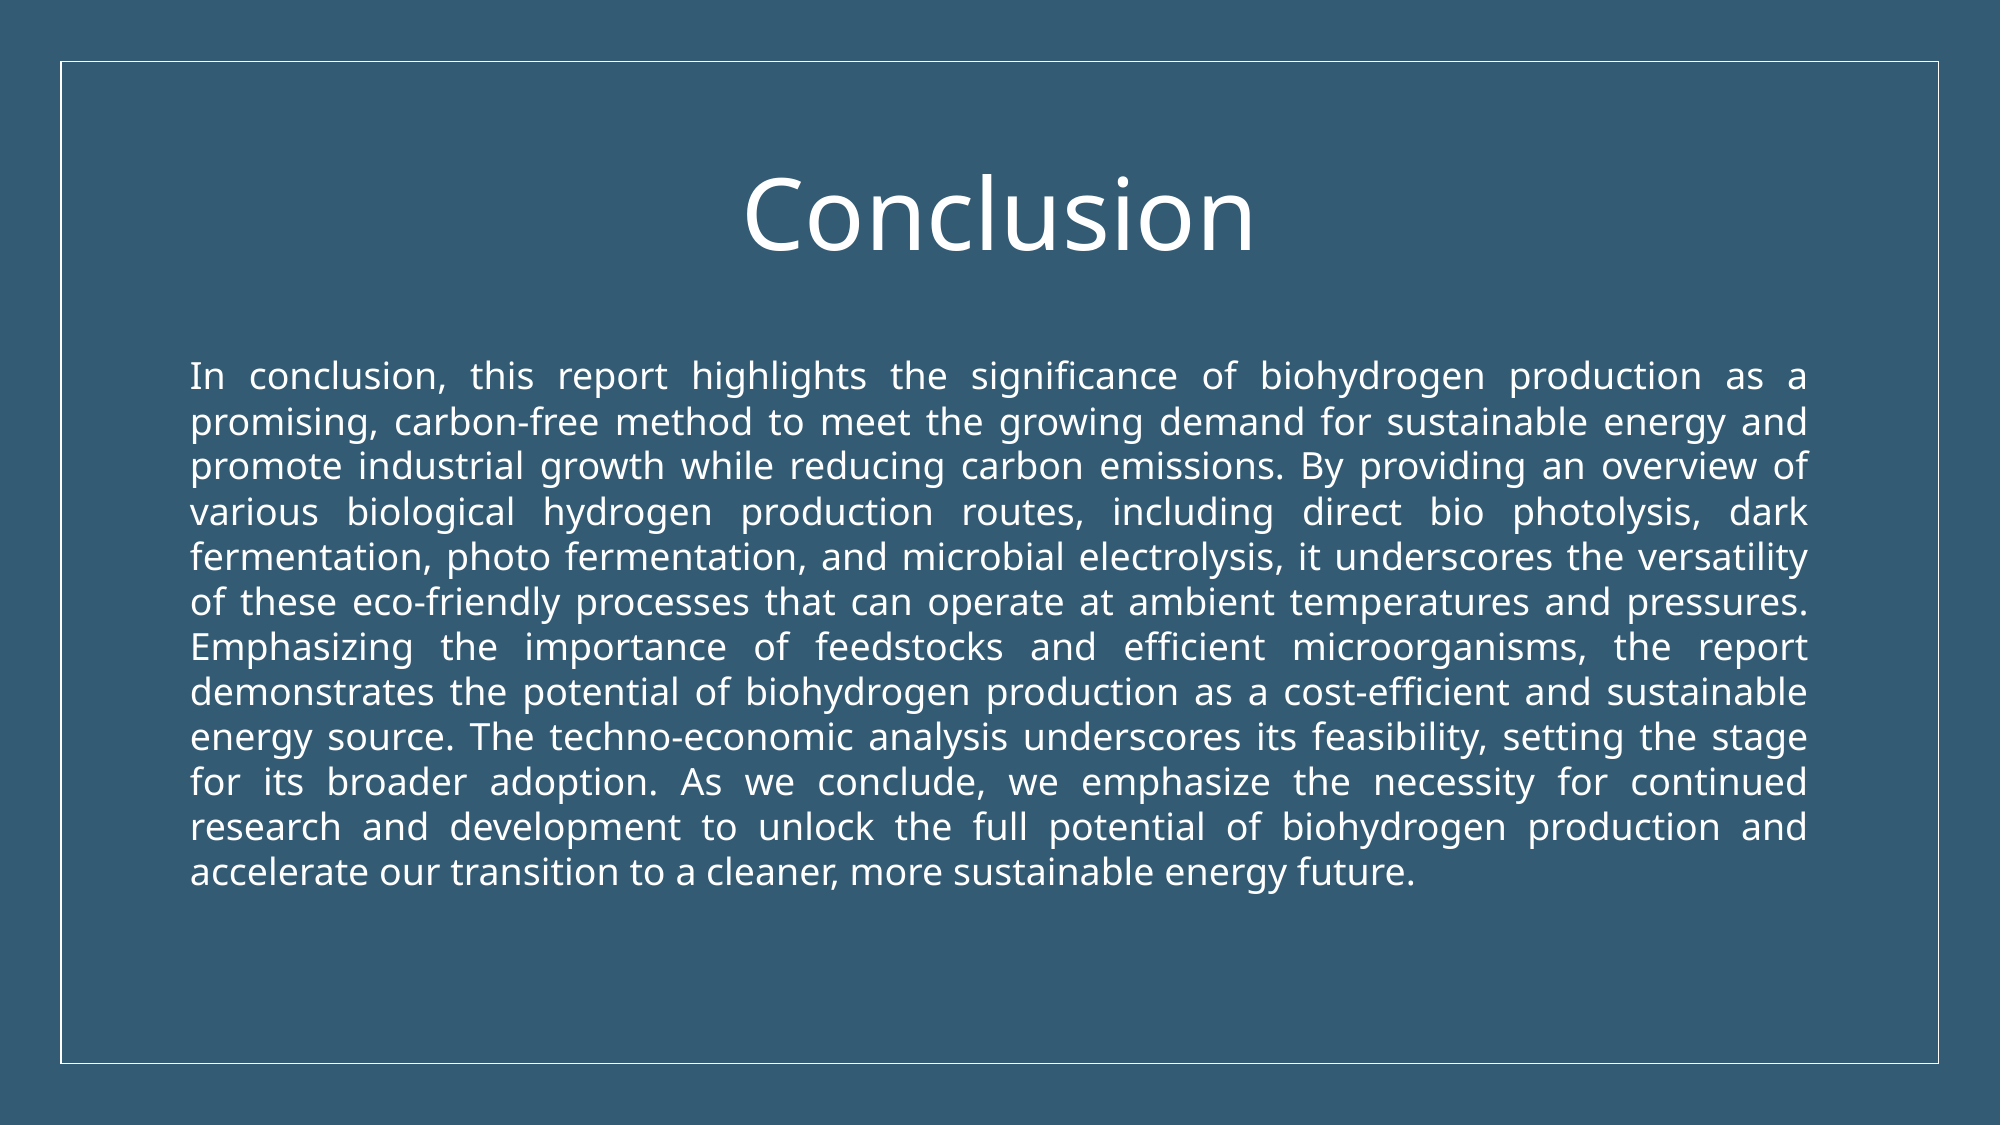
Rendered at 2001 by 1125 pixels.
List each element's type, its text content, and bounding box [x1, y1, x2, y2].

list In conclusion, this report highlights the significance of biohydrogen production as a promising, carbon-free method to meet the growing demand for sustainable energy and promote industrial growth while reducing carbon emissions. By providing an overview of various biological hydrogen production routes, including direct bio photolysis, dark fermentation, photo fermentation, and microbial electrolysis, it underscores the versatility of these eco-friendly processes that can operate at ambient temperatures and pressures. Emphasizing the importance of feedstocks and efficient microorganisms, the report demonstrates the potential of biohydrogen production as a cost-efficient and sustainable energy source. The techno-economic analysis underscores its feasibility, setting the stage for its broader adoption. As we conclude, we emphasize the necessity for continued research and development to unlock the full potential of biohydrogen production and accelerate our transition to a cleaner, more sustainable energy future. [174, 345, 1825, 990]
title Conclusion [174, 105, 1825, 331]
